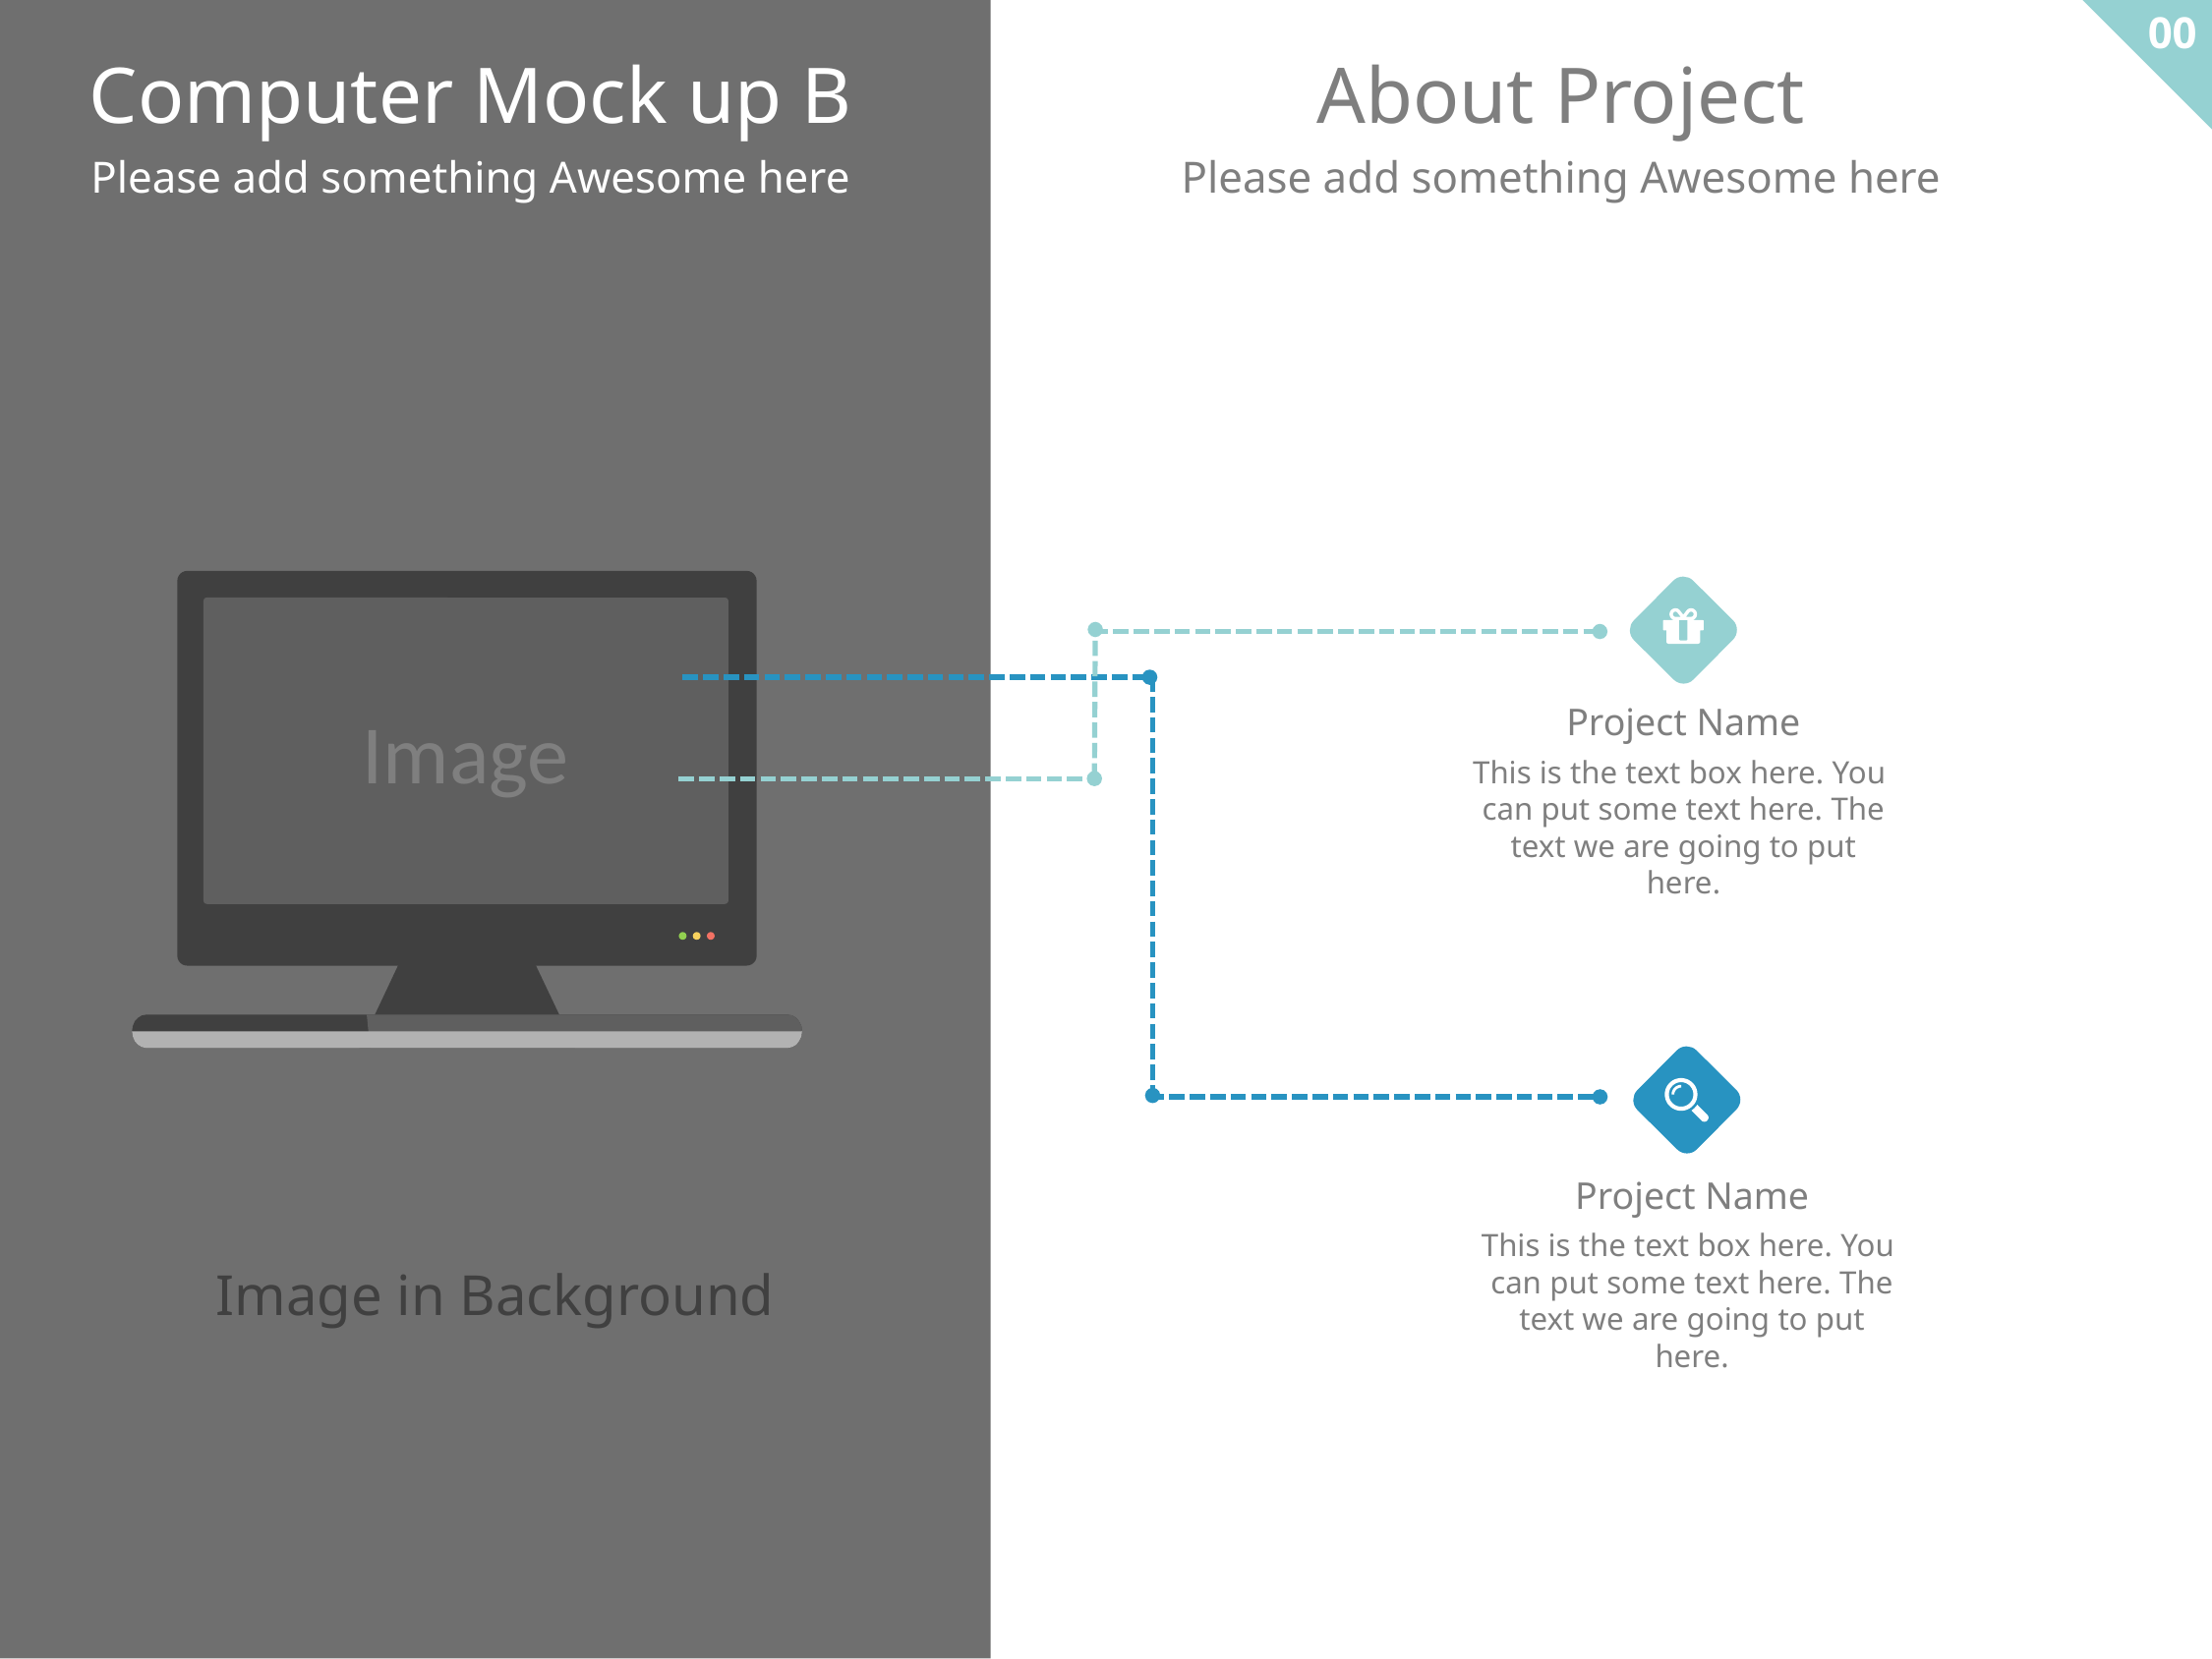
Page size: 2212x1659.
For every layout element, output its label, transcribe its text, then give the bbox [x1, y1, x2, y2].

text_box Please add something Awesome here [76, 143, 865, 209]
text_box [1628, 575, 1738, 685]
text_box Please add something Awesome here [1166, 143, 1956, 209]
text_box Computer Mock up B [75, 38, 867, 146]
text_box About Project [1302, 38, 1821, 143]
text_box Image in Background [0, 0, 992, 1659]
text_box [2080, 0, 2212, 130]
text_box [132, 570, 802, 1049]
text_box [1458, 691, 1909, 873]
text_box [1467, 1165, 1918, 1346]
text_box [1664, 1077, 1709, 1122]
text_box [1662, 607, 1704, 645]
text_box [1632, 1045, 1742, 1155]
